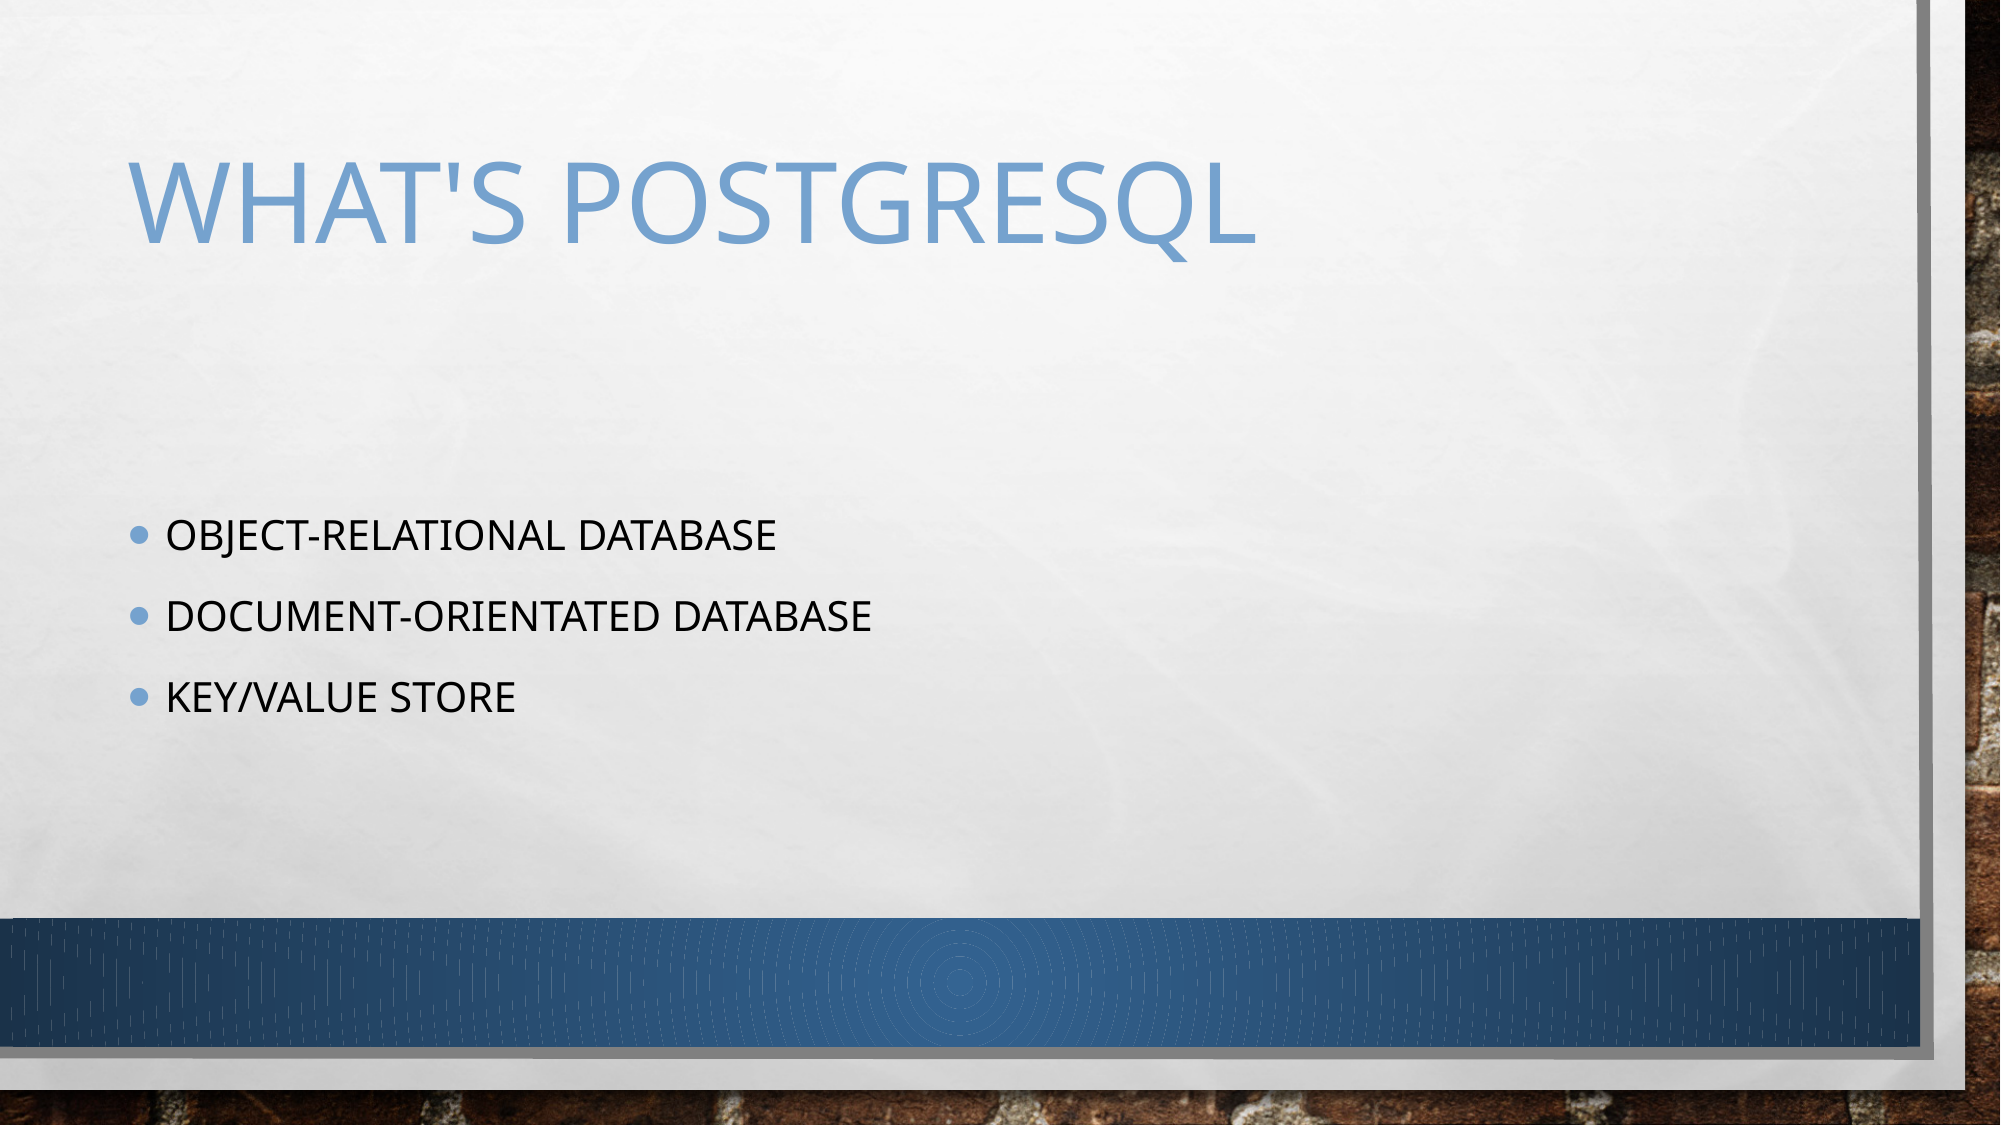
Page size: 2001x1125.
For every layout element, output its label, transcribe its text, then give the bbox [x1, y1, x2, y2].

picture [0, 0, 2000, 1125]
title What's PostgreSQL [112, 112, 1818, 302]
list object-relational database Document-orientated database Key/value store [112, 338, 1818, 882]
